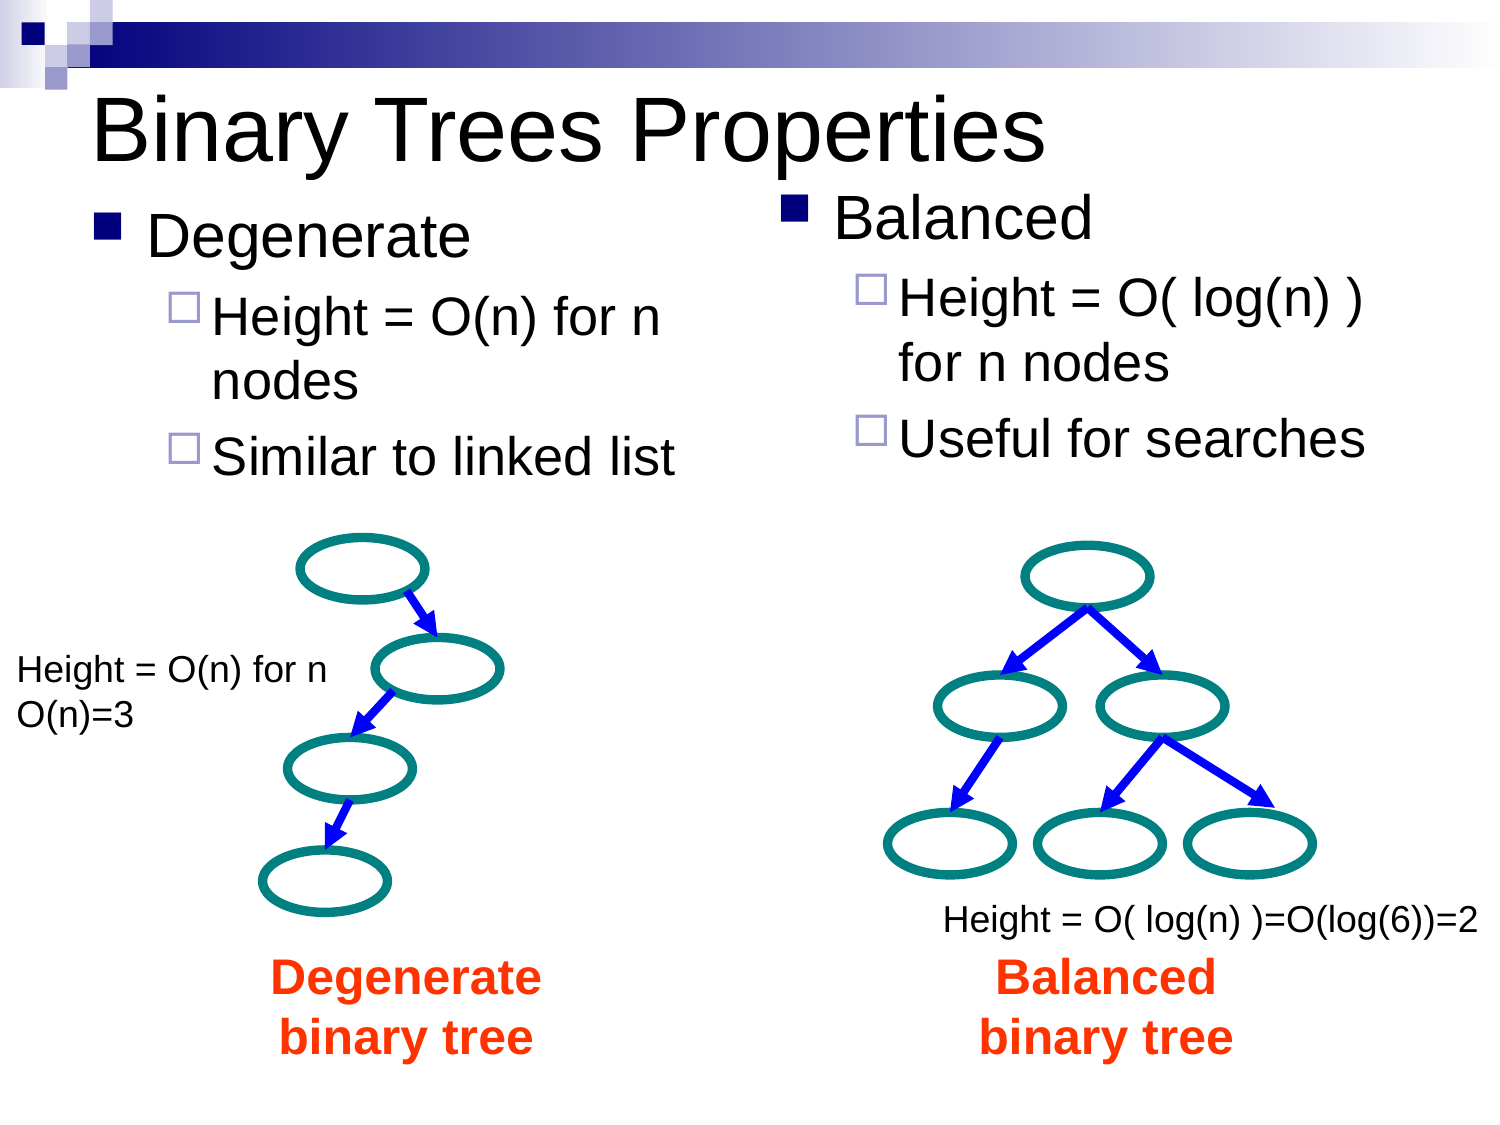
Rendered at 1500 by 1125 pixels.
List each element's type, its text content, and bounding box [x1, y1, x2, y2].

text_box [1088, 612, 1163, 671]
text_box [949, 741, 1001, 809]
title Binary Trees Properties [75, 12, 1425, 238]
text_box Height = O(n) for n O(n)=3 [1, 637, 343, 743]
text_box [300, 537, 426, 600]
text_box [406, 595, 438, 634]
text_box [1162, 741, 1276, 809]
text_box [287, 737, 413, 800]
list Degenerate Height = O(n) for n nodes Similar to linked list [75, 187, 732, 931]
text_box [937, 675, 1063, 738]
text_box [324, 804, 351, 846]
text_box [1187, 815, 1313, 875]
text_box Balanced binary tree [949, 948, 1263, 1073]
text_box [349, 695, 394, 734]
text_box Height = O( log(n) )=O(log(6))=2 [927, 887, 1500, 948]
text_box [887, 812, 1013, 875]
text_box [1099, 741, 1161, 809]
text_box [1100, 674, 1226, 738]
text_box [1025, 545, 1151, 608]
text_box [1037, 812, 1163, 875]
text_box [375, 637, 501, 700]
text_box [262, 850, 388, 913]
text_box Degenerate binary tree [249, 937, 563, 1073]
list Balanced Height = O( log(n) ) for n nodes Useful for searches [761, 169, 1390, 913]
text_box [999, 612, 1088, 671]
